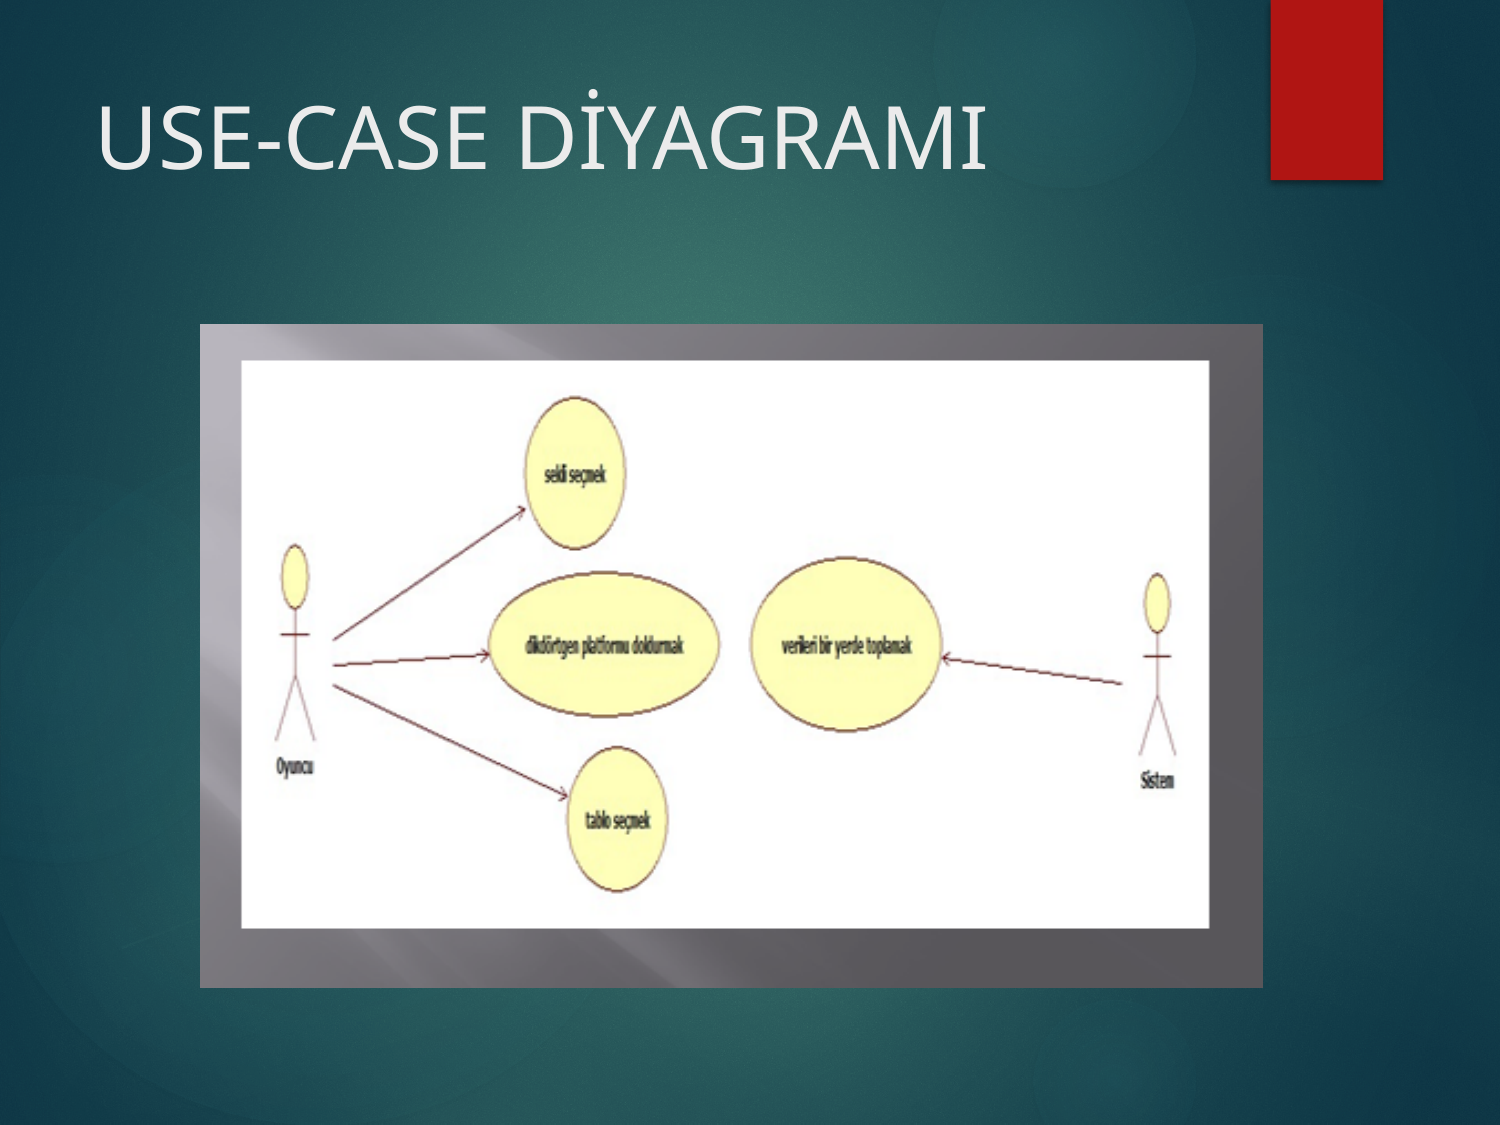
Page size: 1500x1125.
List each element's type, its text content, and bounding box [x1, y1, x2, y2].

title USE-CASE DİYAGRAMI [79, 74, 1237, 304]
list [199, 324, 1263, 988]
